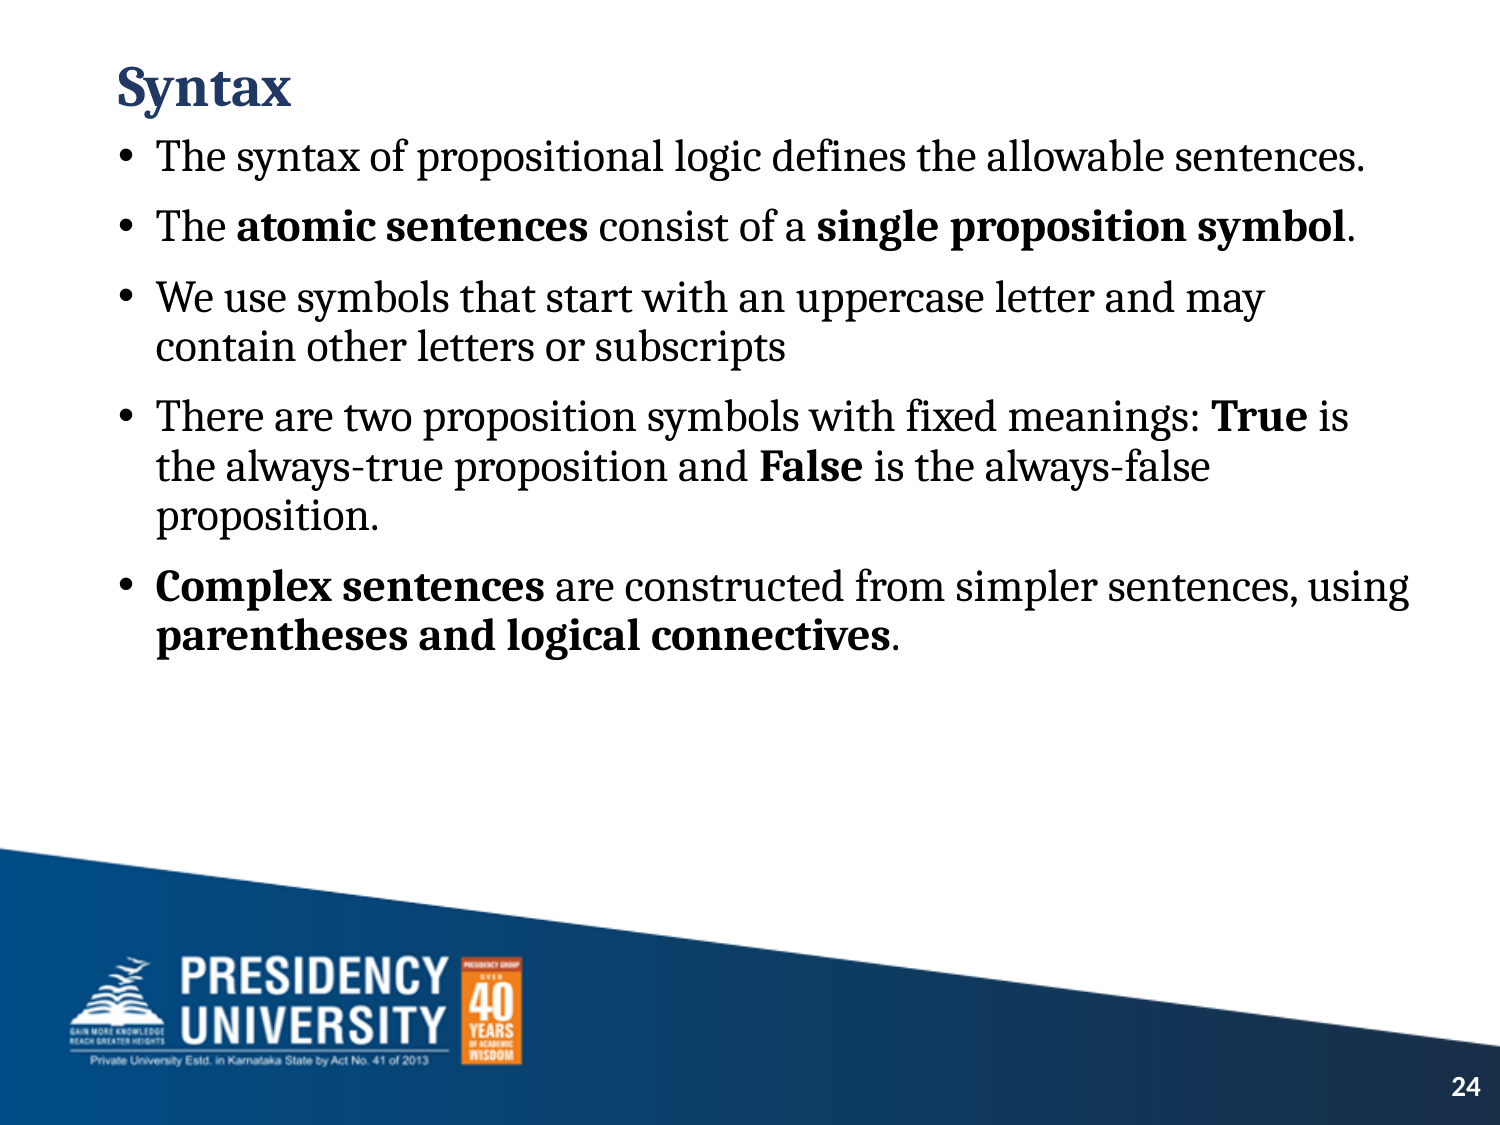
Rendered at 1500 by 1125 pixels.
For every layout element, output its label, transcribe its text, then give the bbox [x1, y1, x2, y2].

picture [0, 845, 1500, 1125]
title Syntax [103, 51, 1397, 124]
list The syntax of propositional logic defines the allowable sentences. The atomic sentences consist of a single proposition symbol. We use symbols that start with an uppercase letter and may contain other letters or subscripts There are two proposition symbols with fixed meanings: True is the always-true proposition and False is the always-false proposition. Complex sentences are constructed from simpler sentences, using parentheses and logical connectives. [103, 124, 1430, 851]
slide_number 24 [1158, 1054, 1496, 1115]
